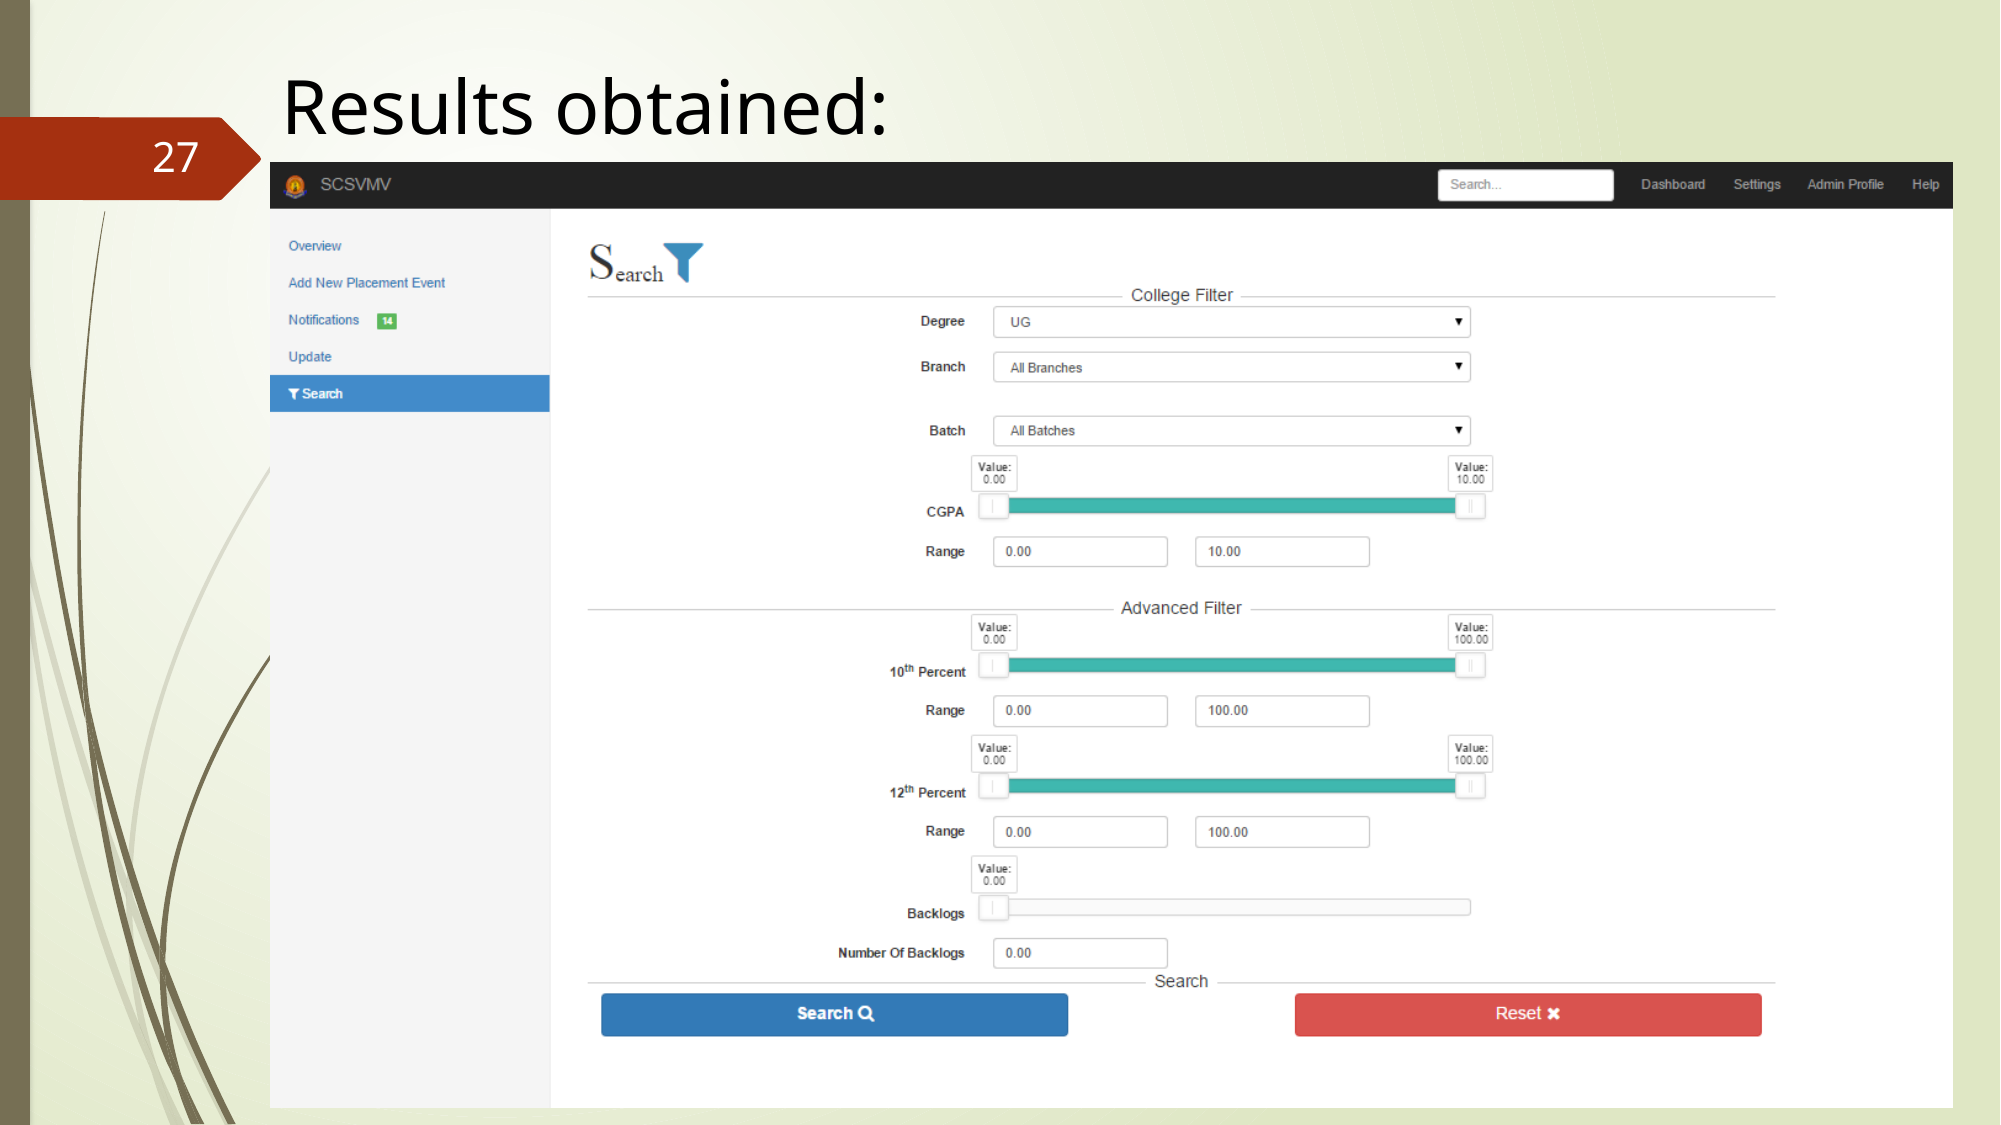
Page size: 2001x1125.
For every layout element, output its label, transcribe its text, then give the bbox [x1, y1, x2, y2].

picture [270, 162, 1953, 1108]
slide_number 27 [87, 129, 216, 190]
text_box Results obtained: [266, 52, 905, 158]
